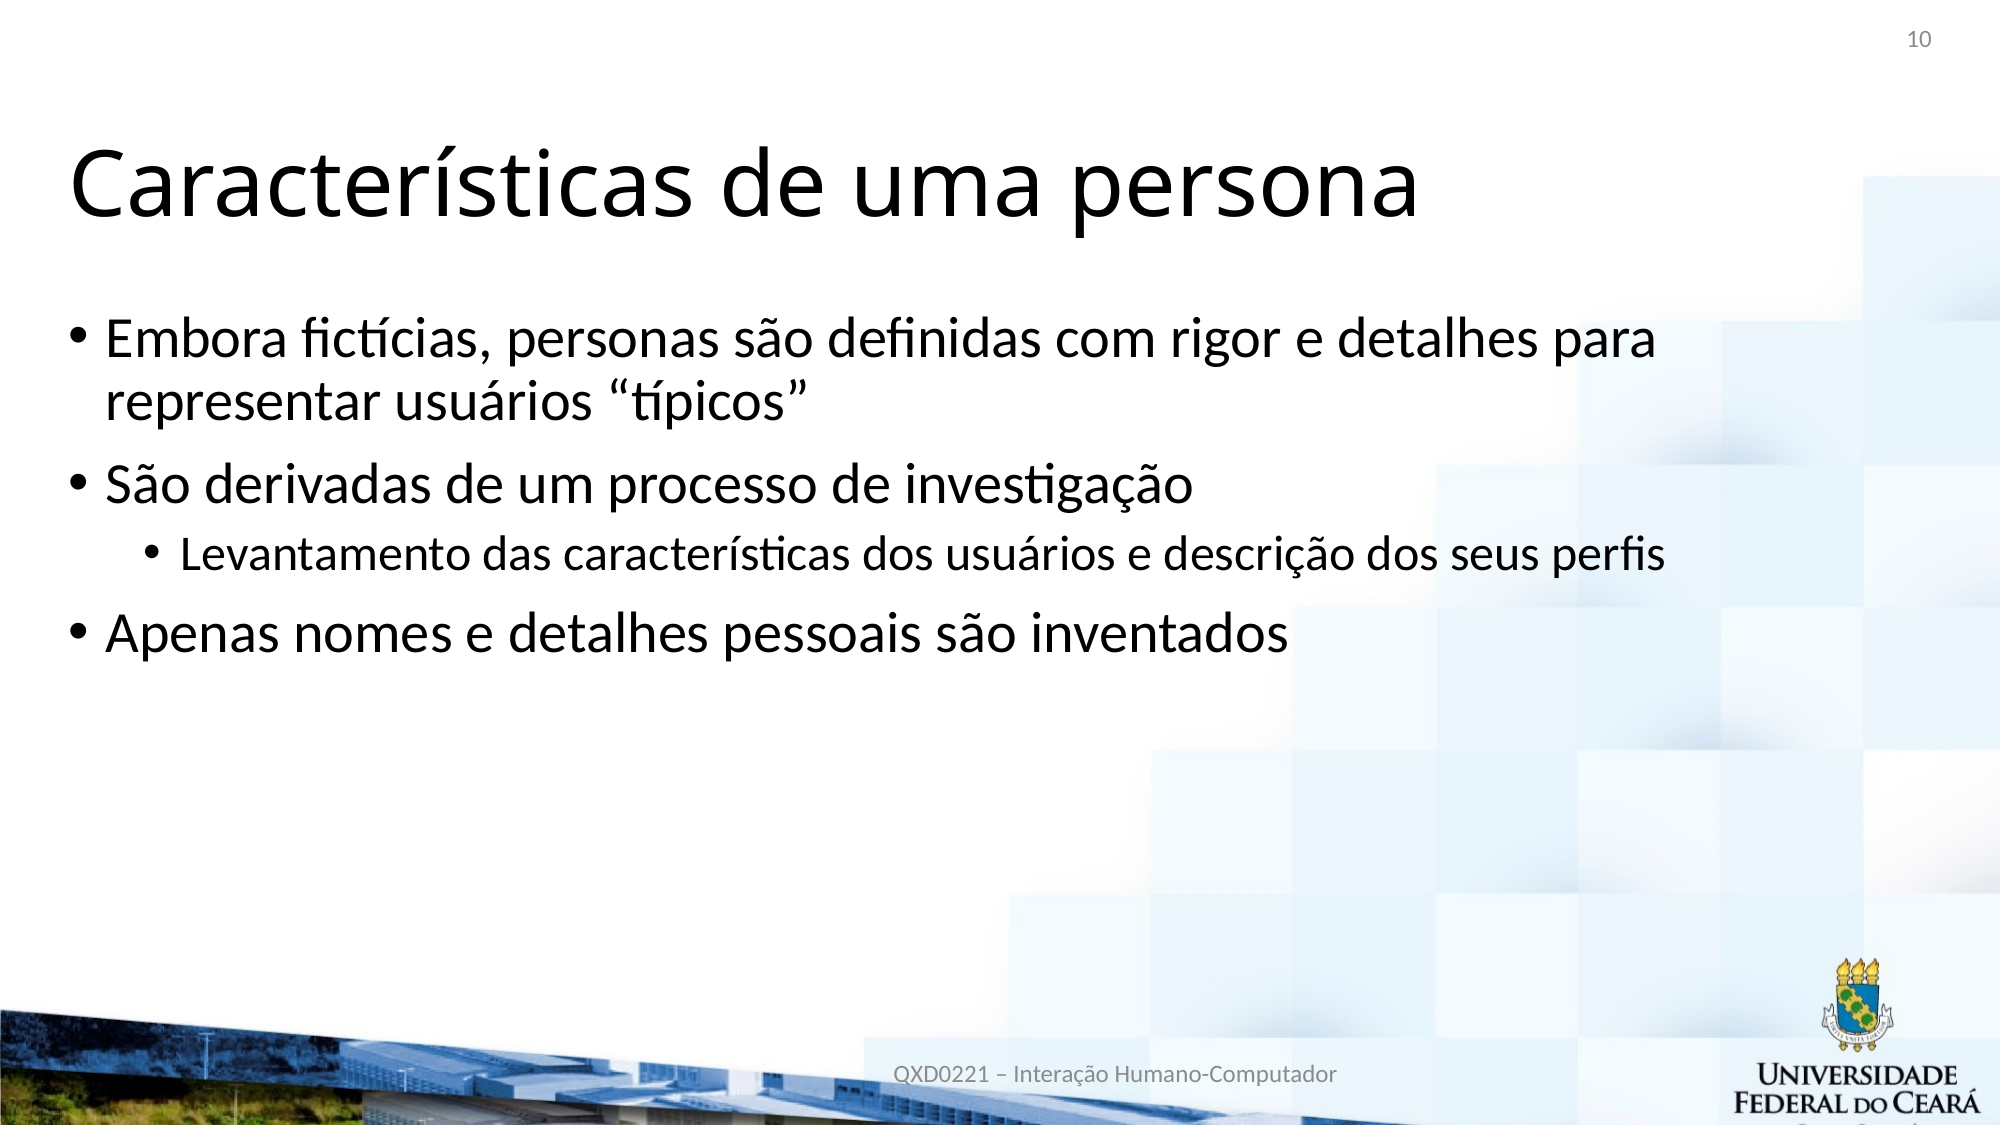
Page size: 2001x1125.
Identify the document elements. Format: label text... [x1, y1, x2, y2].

footer QXD0221 – Interação Humano-Computador [523, 1042, 1708, 1103]
title Características de uma persona [53, 97, 1946, 278]
slide_number 10 [1496, 7, 1947, 68]
picture [0, 0, 2001, 1125]
list Embora fictícias, personas são definidas com rigor e detalhes para representar usuários “típicos” São derivadas de um processo de investigação Levantamento das características dos usuários e descrição dos seus perfis Apenas nomes e detalhes pessoais são inventados [53, 299, 1946, 1014]
